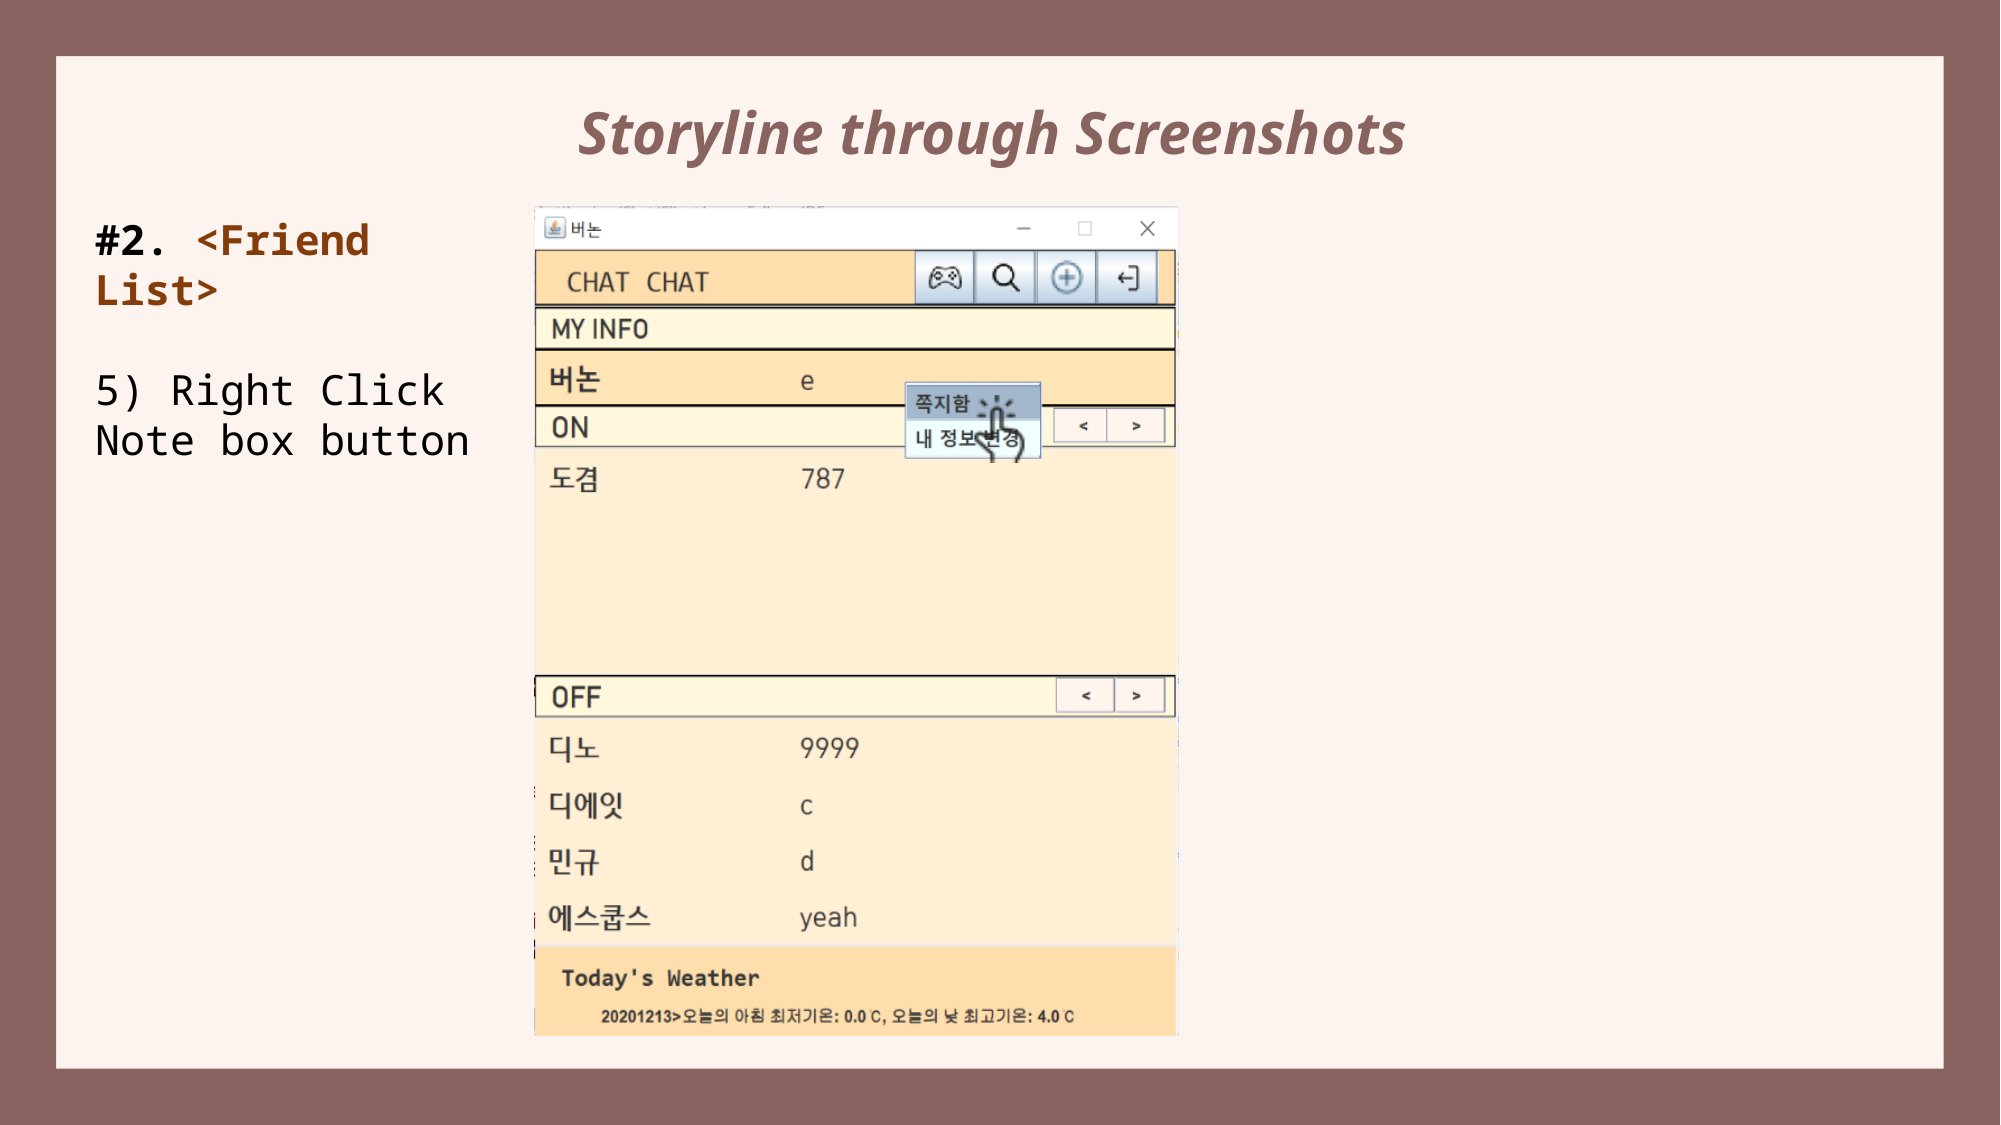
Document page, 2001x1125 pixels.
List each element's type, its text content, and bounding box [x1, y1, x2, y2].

text_box [0, 0, 2000, 1125]
text_box #2. <Friend List> 5) Right Click Note box button [80, 206, 515, 471]
text_box Storyline through Screenshots [561, 54, 1439, 174]
picture [534, 206, 1179, 1036]
